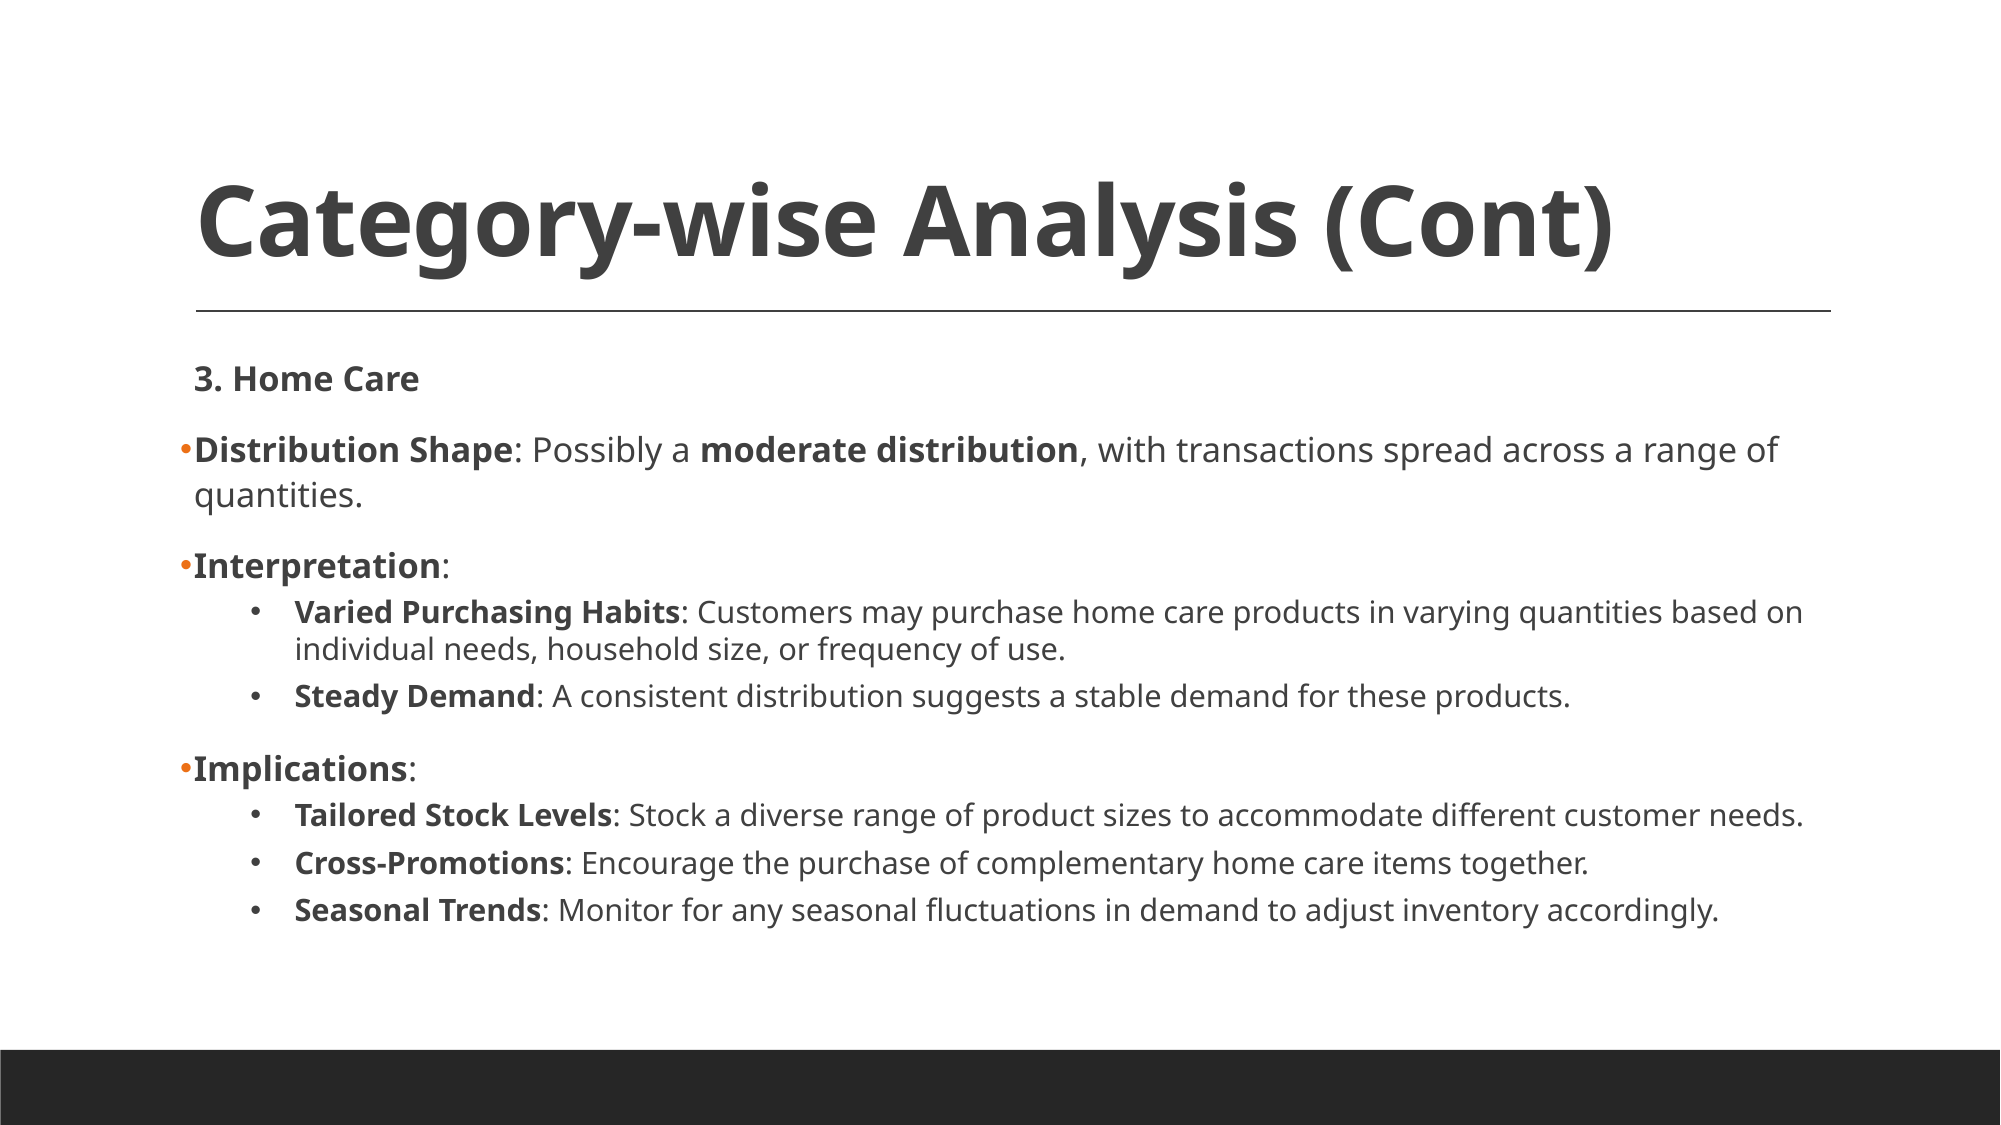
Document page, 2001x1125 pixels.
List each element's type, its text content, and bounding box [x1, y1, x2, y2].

title Category-wise Analysis (Cont) [180, 47, 1830, 285]
list 3. Home Care Distribution Shape: Possibly a moderate distribution, with transactions spread across a range of quantities. Interpretation: Varied Purchasing Habits: Customers may purchase home care products in varying quantities based on individual needs, household size, or frequency of use. Steady Demand: A consistent distribution suggests a stable demand for these products. Implications: Tailored Stock Levels: Stock a diverse range of product sizes to accommodate different customer needs. Cross-Promotions: Encourage the purchase of complementary home care items together. Seasonal Trends: Monitor for any seasonal fluctuations in demand to adjust inventory accordingly. [180, 345, 1830, 963]
